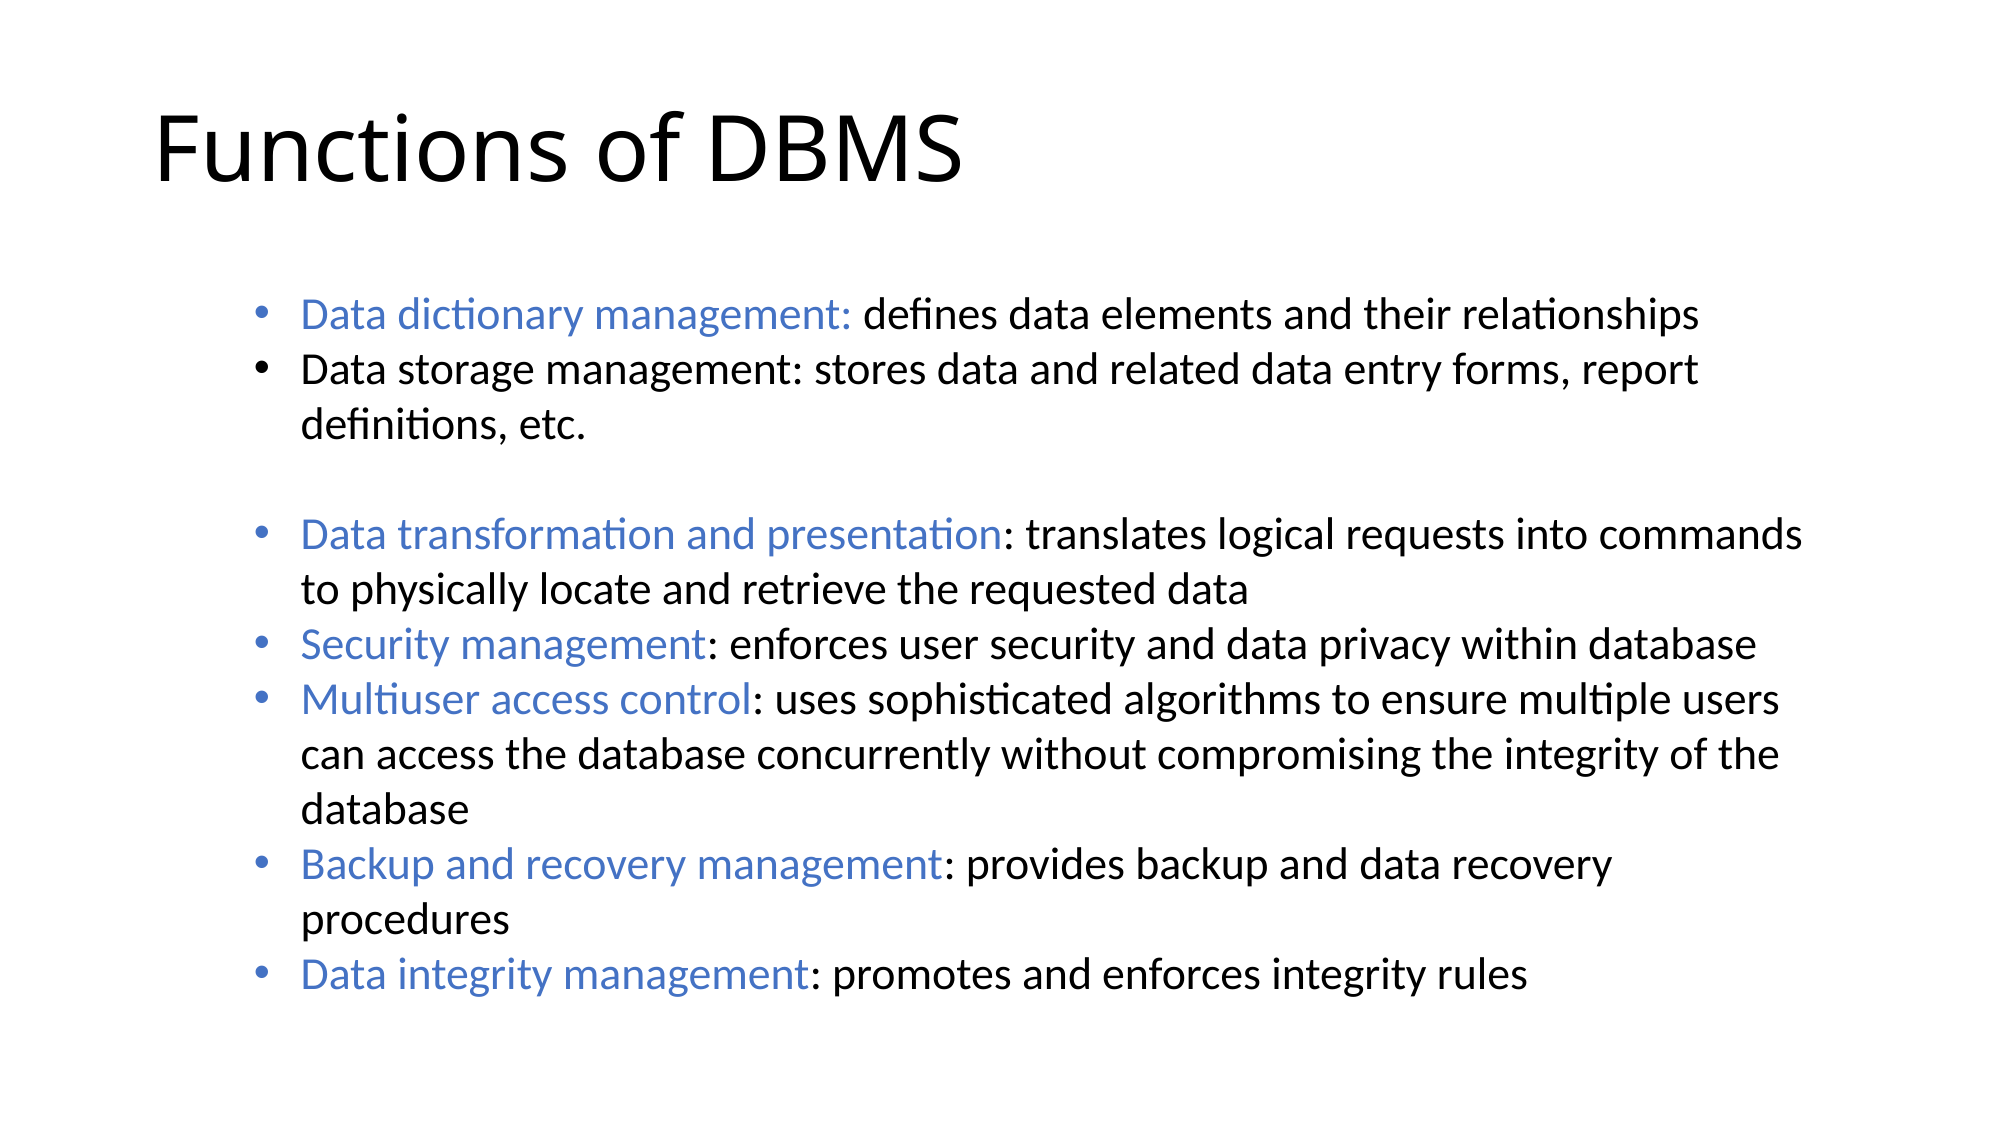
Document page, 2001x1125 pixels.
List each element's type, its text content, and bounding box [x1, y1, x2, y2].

text_box Data dictionary management: defines data elements and their relationships Data storage management: stores data and related data entry forms, report definitions, etc. Data transformation and presentation: translates logical requests into commands to physically locate and retrieve the requested data Security management: enforces user security and data privacy within database Multiuser access control: uses sophisticated algorithms to ensure multiple users can access the database concurrently without compromising the integrity of the database Backup and recovery management: provides backup and data recovery procedures Data integrity management: promotes and enforces integrity rules [164, 276, 1836, 1061]
title Functions of DBMS [138, 41, 1862, 209]
